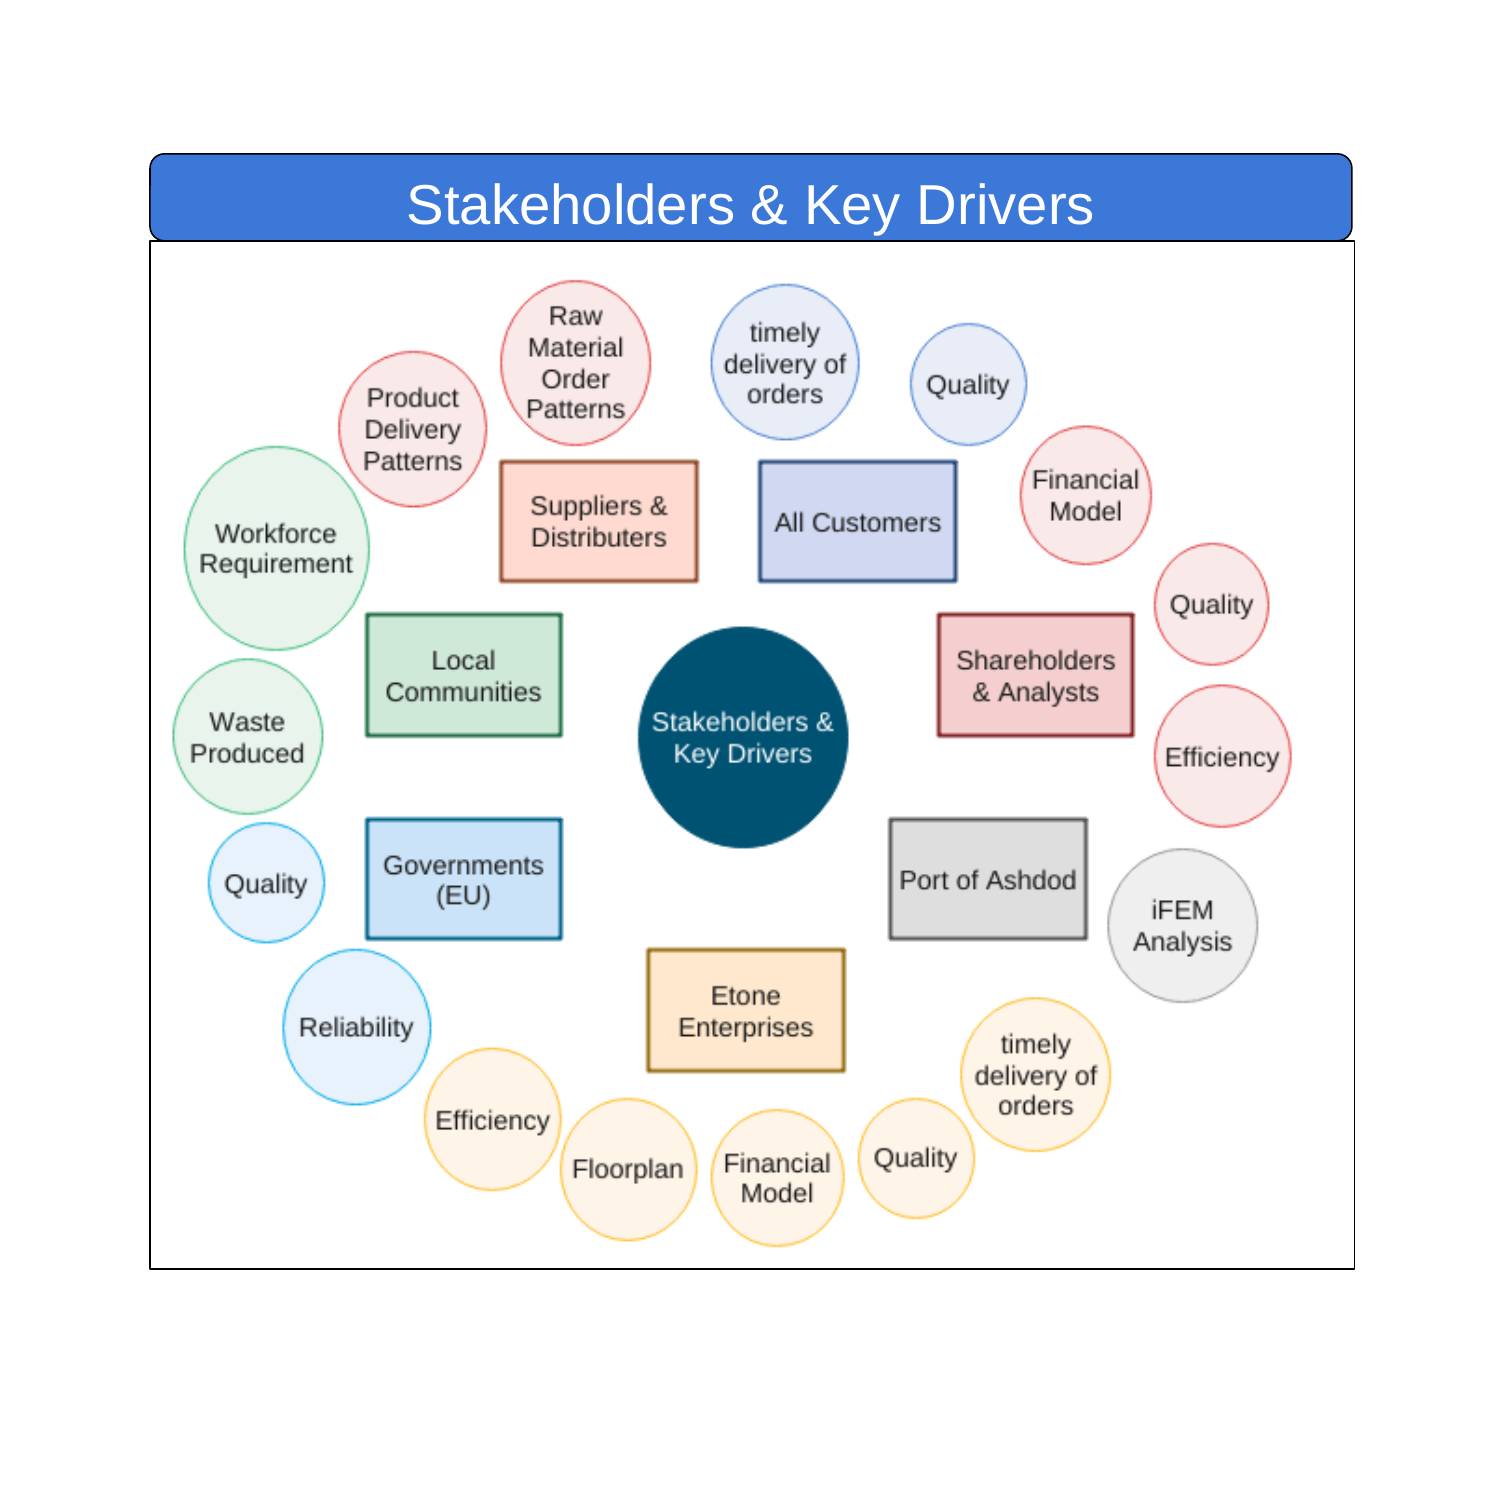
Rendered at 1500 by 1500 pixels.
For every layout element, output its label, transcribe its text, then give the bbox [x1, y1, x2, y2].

text_box [150, 240, 1355, 1270]
text_box Stakeholders & Key Drivers [149, 153, 1352, 240]
picture [144, 262, 1348, 1266]
